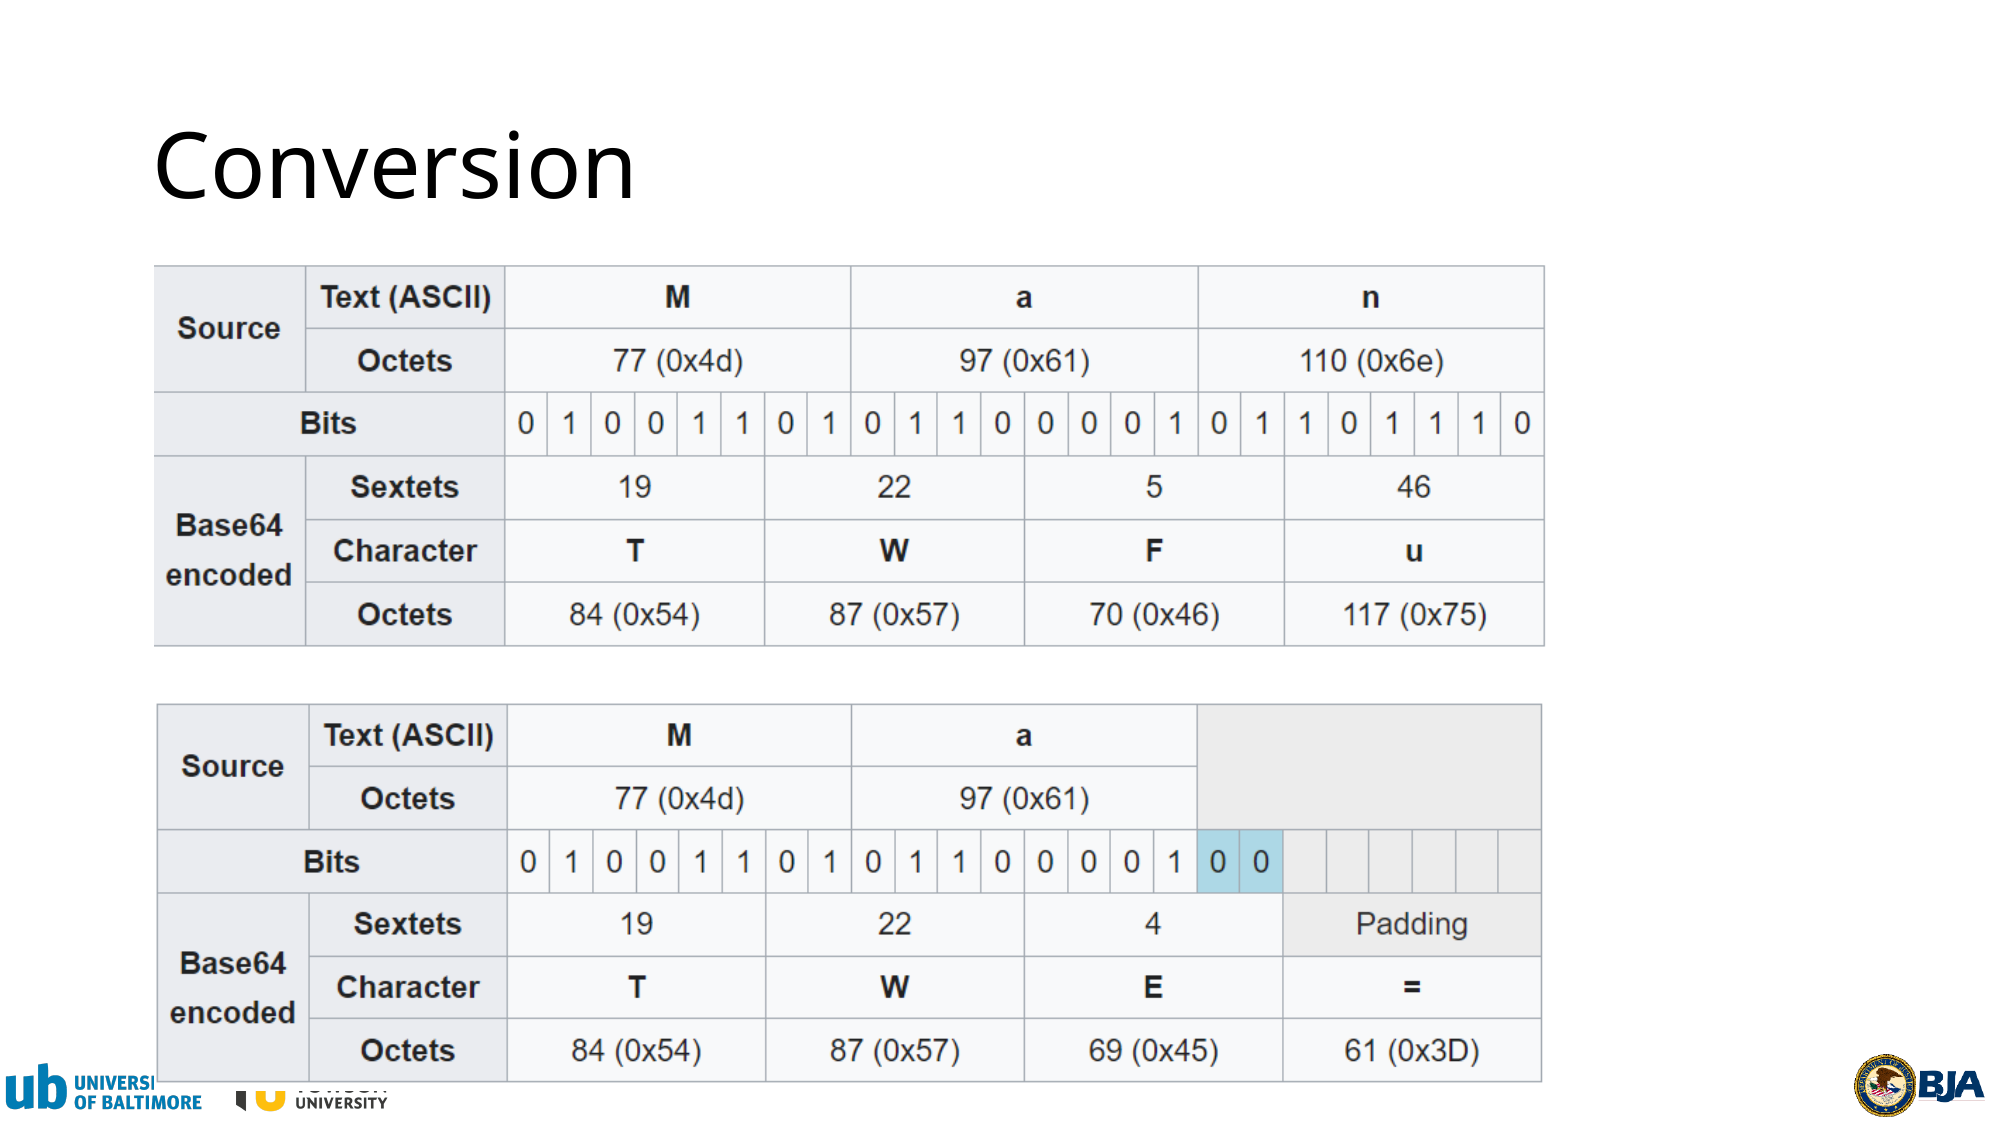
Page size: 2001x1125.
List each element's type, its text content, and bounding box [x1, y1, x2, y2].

picture [154, 264, 1548, 651]
picture [0, 701, 1548, 1125]
title Conversion [137, 59, 1863, 278]
picture [1854, 1054, 1986, 1117]
